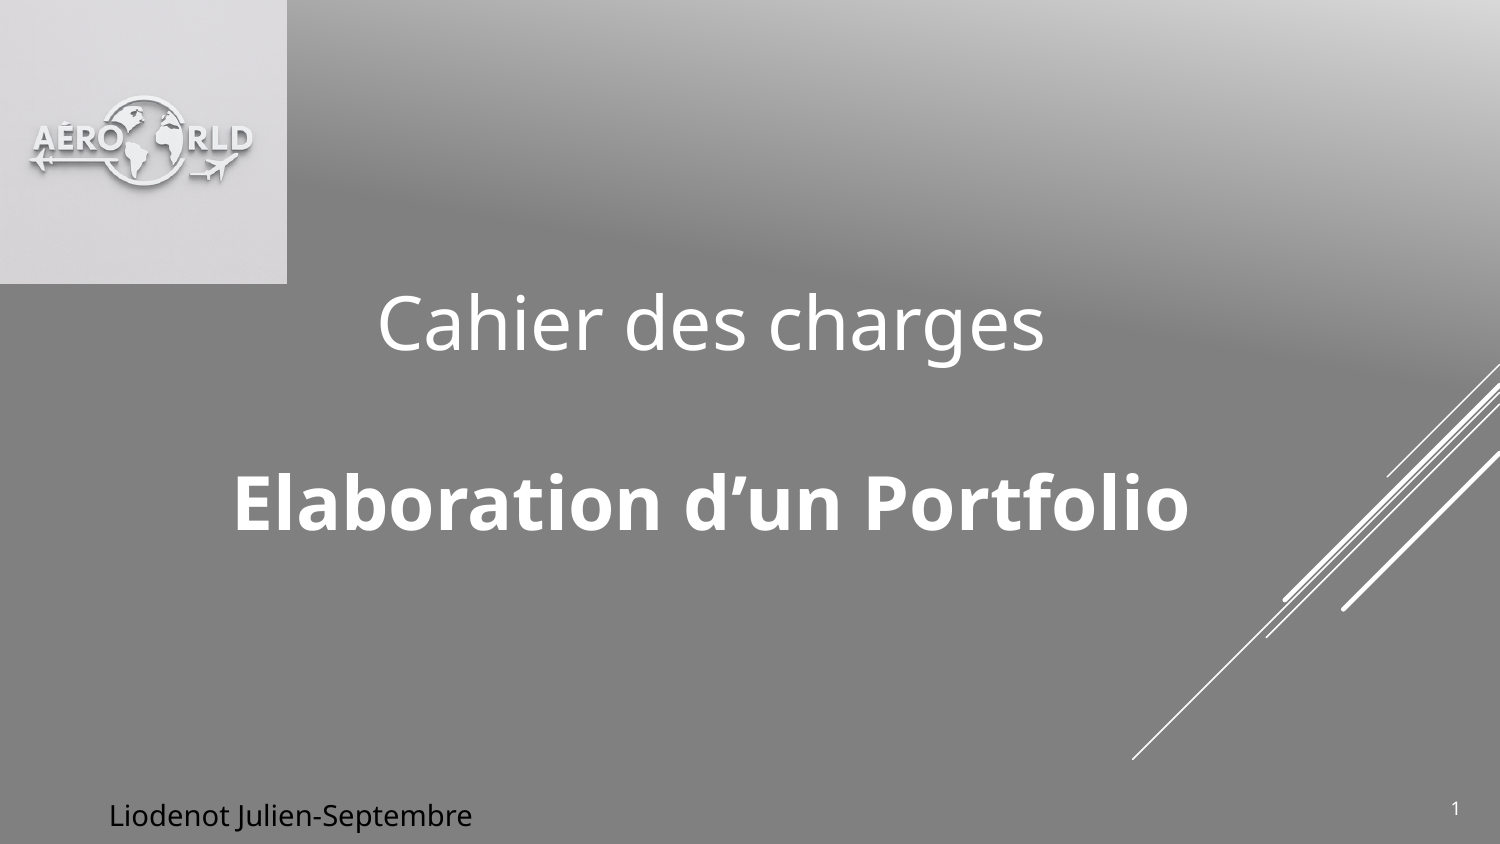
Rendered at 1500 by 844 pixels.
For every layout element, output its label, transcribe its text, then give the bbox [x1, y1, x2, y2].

title Cahier des charges Elaboration d’un Portfolio [0, 116, 1423, 704]
slide_number 1 [1386, 777, 1477, 842]
picture [0, 0, 287, 285]
text_box Liodenot Julien-Septembre 2025 [0, 776, 520, 844]
